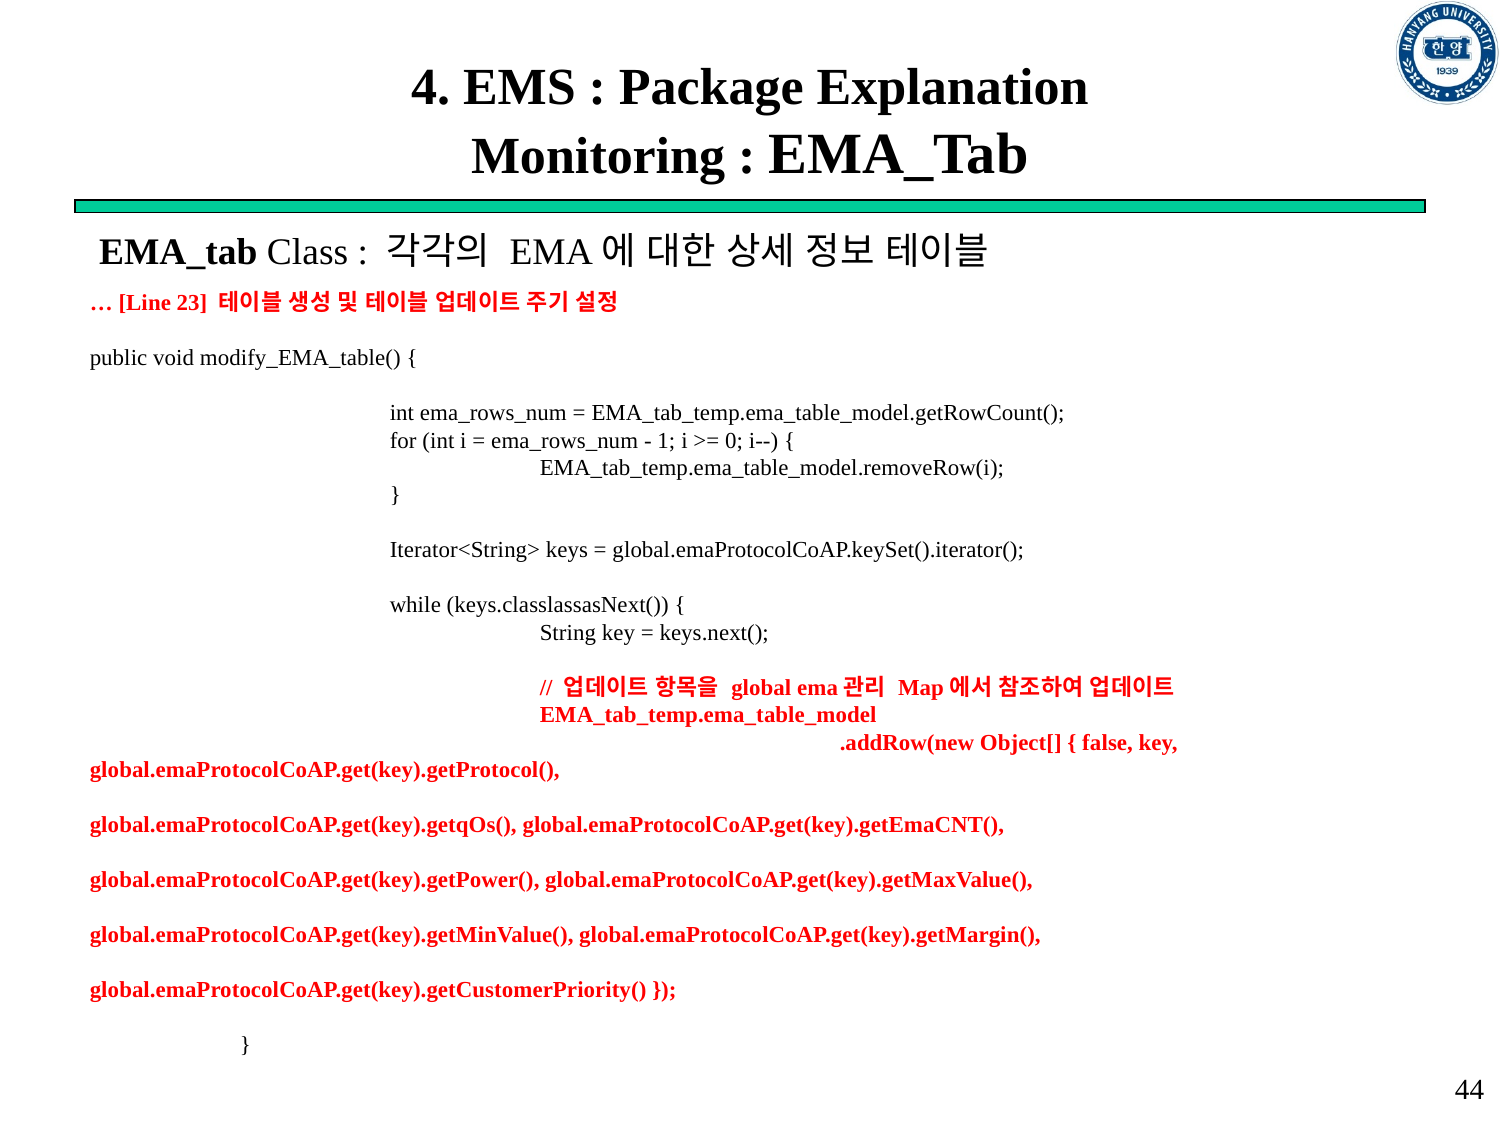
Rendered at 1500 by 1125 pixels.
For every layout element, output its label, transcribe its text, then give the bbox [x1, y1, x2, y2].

picture [1394, 0, 1500, 106]
title 4. EMS : Package Explanation Monitoring : EMA_Tab [75, 50, 1425, 188]
slide_number 44 [1186, 1062, 1500, 1125]
text_box … [Line 23] 테이블 생성 및 테이블 업데이트 주기 설정 public void modify_EMA_table() { int ema_rows_num = EMA_tab_temp.ema_table_model.getRowCount(); for (int i = ema_rows_num - 1; i >= 0; i--) { EMA_tab_temp.ema_table_model.removeRow(i); } Iterator<String> keys = global.emaProtocolCoAP.keySet().iterator(); while (keys.classlassasNext()) { String key = keys.next(); // 업데이트 항목을 global ema관리 Map에서 참조하여 업데이트 EMA_tab_temp.ema_table_model .addRow(new Object[] { false, key, global.emaProtocolCoAP.get(key).getProtocol(), global.emaProtocolCoAP.get(key).getqOs(), global.emaProtocolCoAP.get(key).getEmaCNT(), global.emaProtocolCoAP.get(key).getPower(), global.emaProtocolCoAP.get(key).getMaxValue(), global.emaProtocolCoAP.get(key).getMinValue(), global.emaProtocolCoAP.get(key).getMargin(), global.emaProtocolCoAP.get(key).getCustomerPriority() }); } [74, 280, 1425, 1065]
text_box EMA_tab Class : 각각의 EMA에 대한 상세 정보 테이블 [84, 219, 1004, 280]
